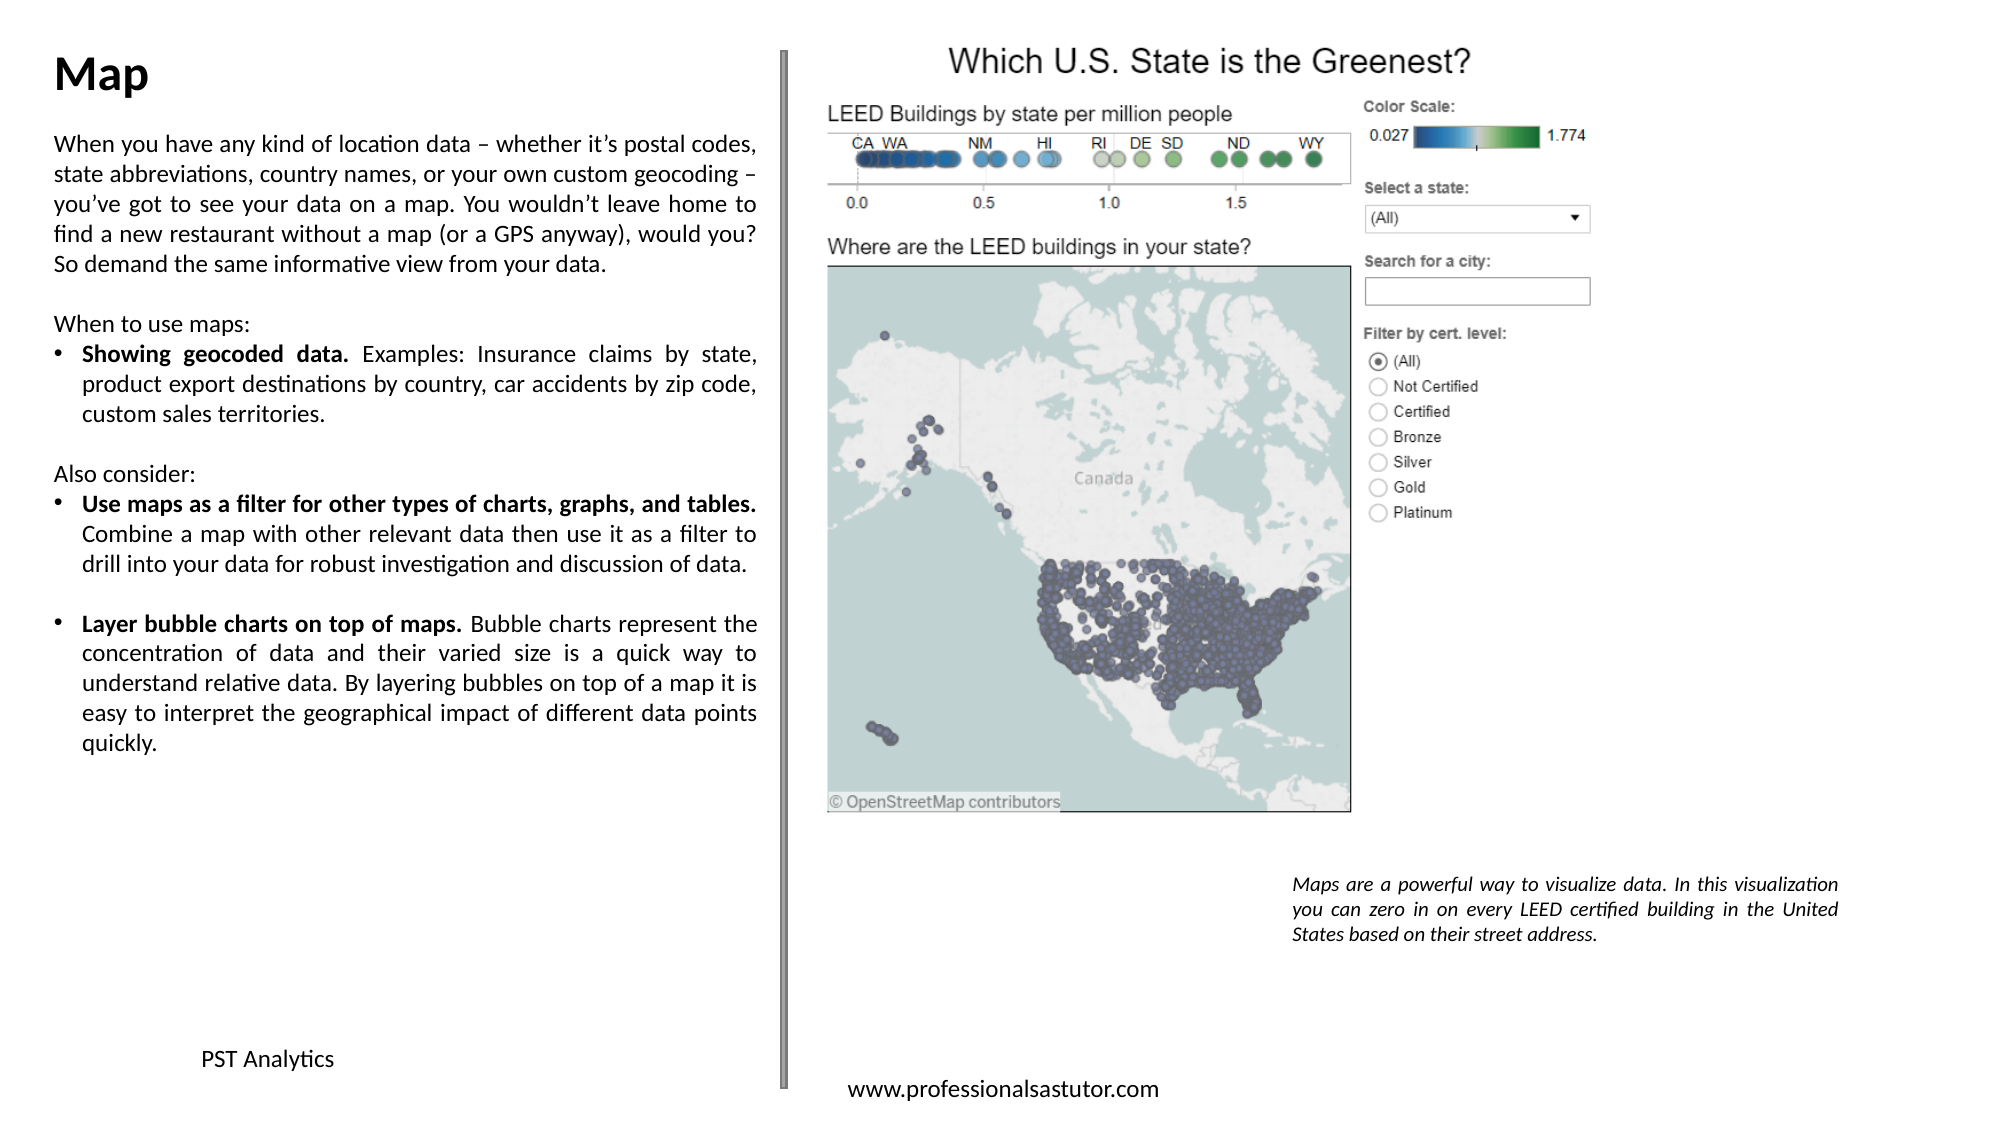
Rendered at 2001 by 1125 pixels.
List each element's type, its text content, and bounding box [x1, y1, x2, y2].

picture [823, 33, 1600, 825]
footer PST Analytics www.professionalsastutor.com [28, 1042, 1980, 1103]
text_box [780, 50, 788, 1042]
text_box Map When you have any kind of location data – whether it’s postal codes, state abbreviations, country names, or your own custom geocoding – you’ve got to see your data on a map. You wouldn’t leave home to find a new restaurant without a map (or a GPS anyway), would you? So demand the same informative view from your data. When to use maps: Showing geocoded data. Examples: Insurance claims by state, product export destinations by country, car accidents by zip code, custom sales territories. Also consider: Use maps as a filter for other types of charts, graphs, and tables. Combine a map with other relevant data then use it as a filter to drill into your data for robust investigation and discussion of data. Layer bubble charts on top of maps. Bubble charts represent the concentration of data and their varied size is a quick way to understand relative data. By layering bubbles on top of a map it is easy to interpret the geographical impact of different data points quickly. [39, 33, 774, 765]
text_box Maps are a powerful way to visualize data. In this visualization you can zero in on every LEED certified building in the United States based on their street address. [1277, 863, 1854, 954]
